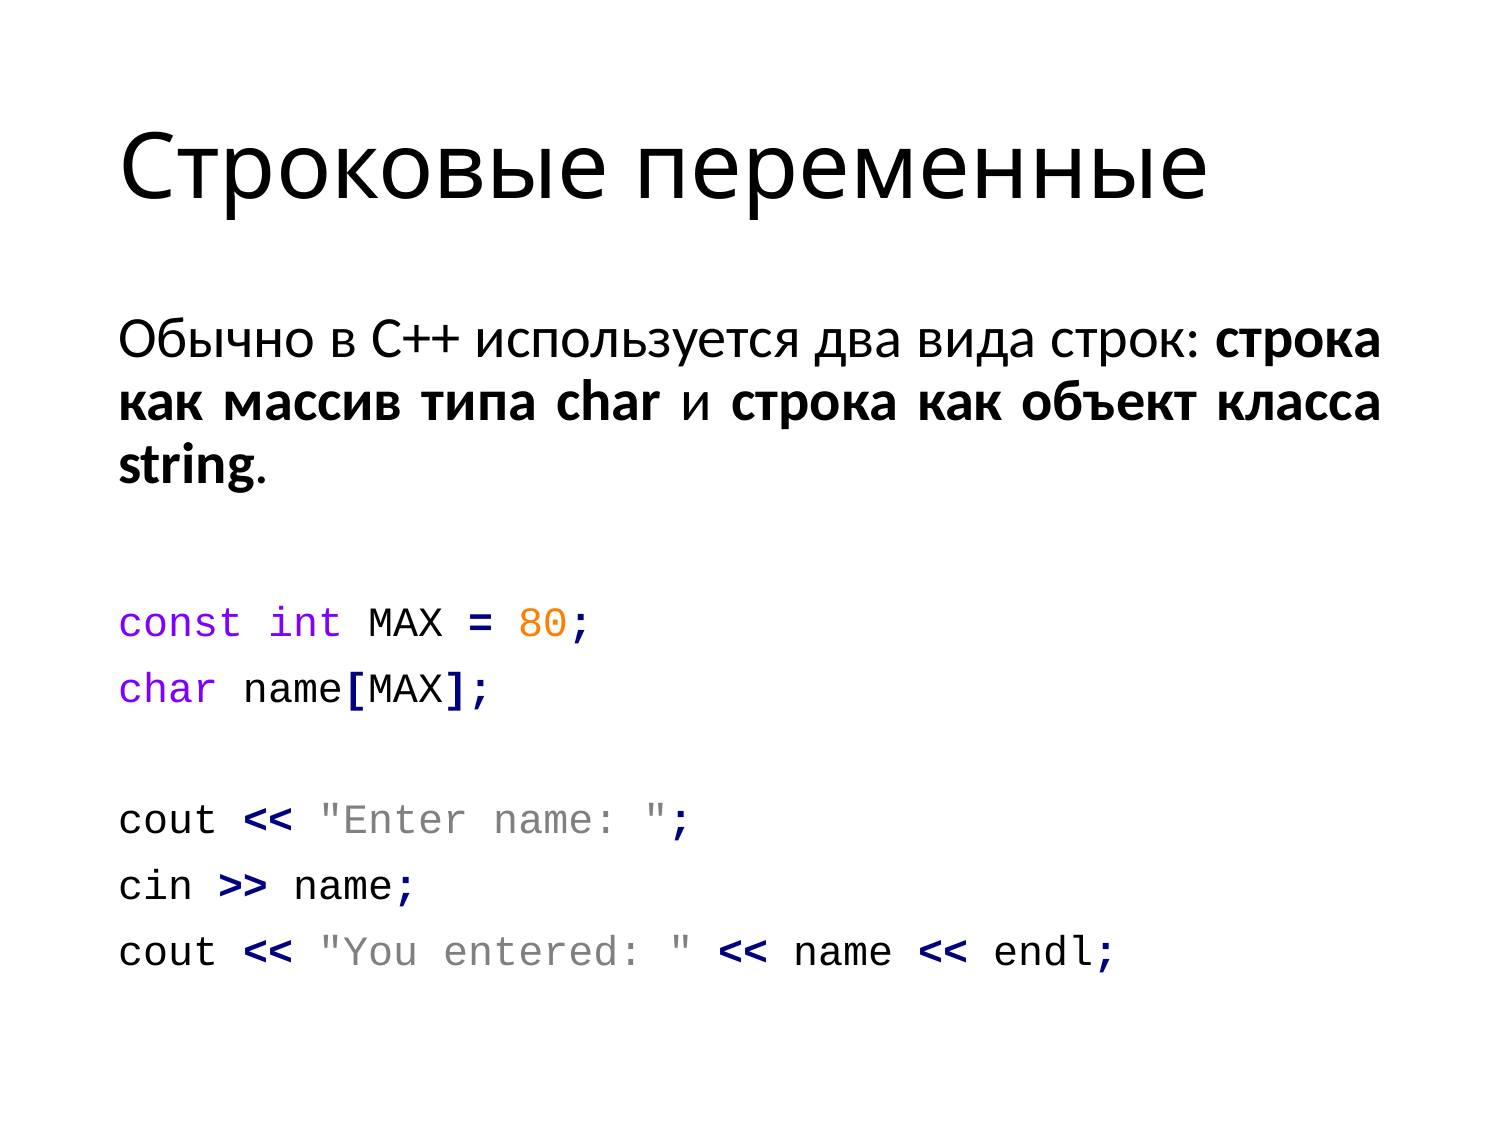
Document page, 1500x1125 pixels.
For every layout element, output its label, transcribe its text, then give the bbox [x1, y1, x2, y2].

list Обычно в C++ используется два вида строк: строка как массив типа char и строка как объект класса string. const int MAX = 80; char name[MAX]; cout << "Enter name: "; cin >> name; cout << "You entered: " << name << endl; [103, 299, 1397, 1014]
title Строковые переменные [103, 59, 1397, 278]
